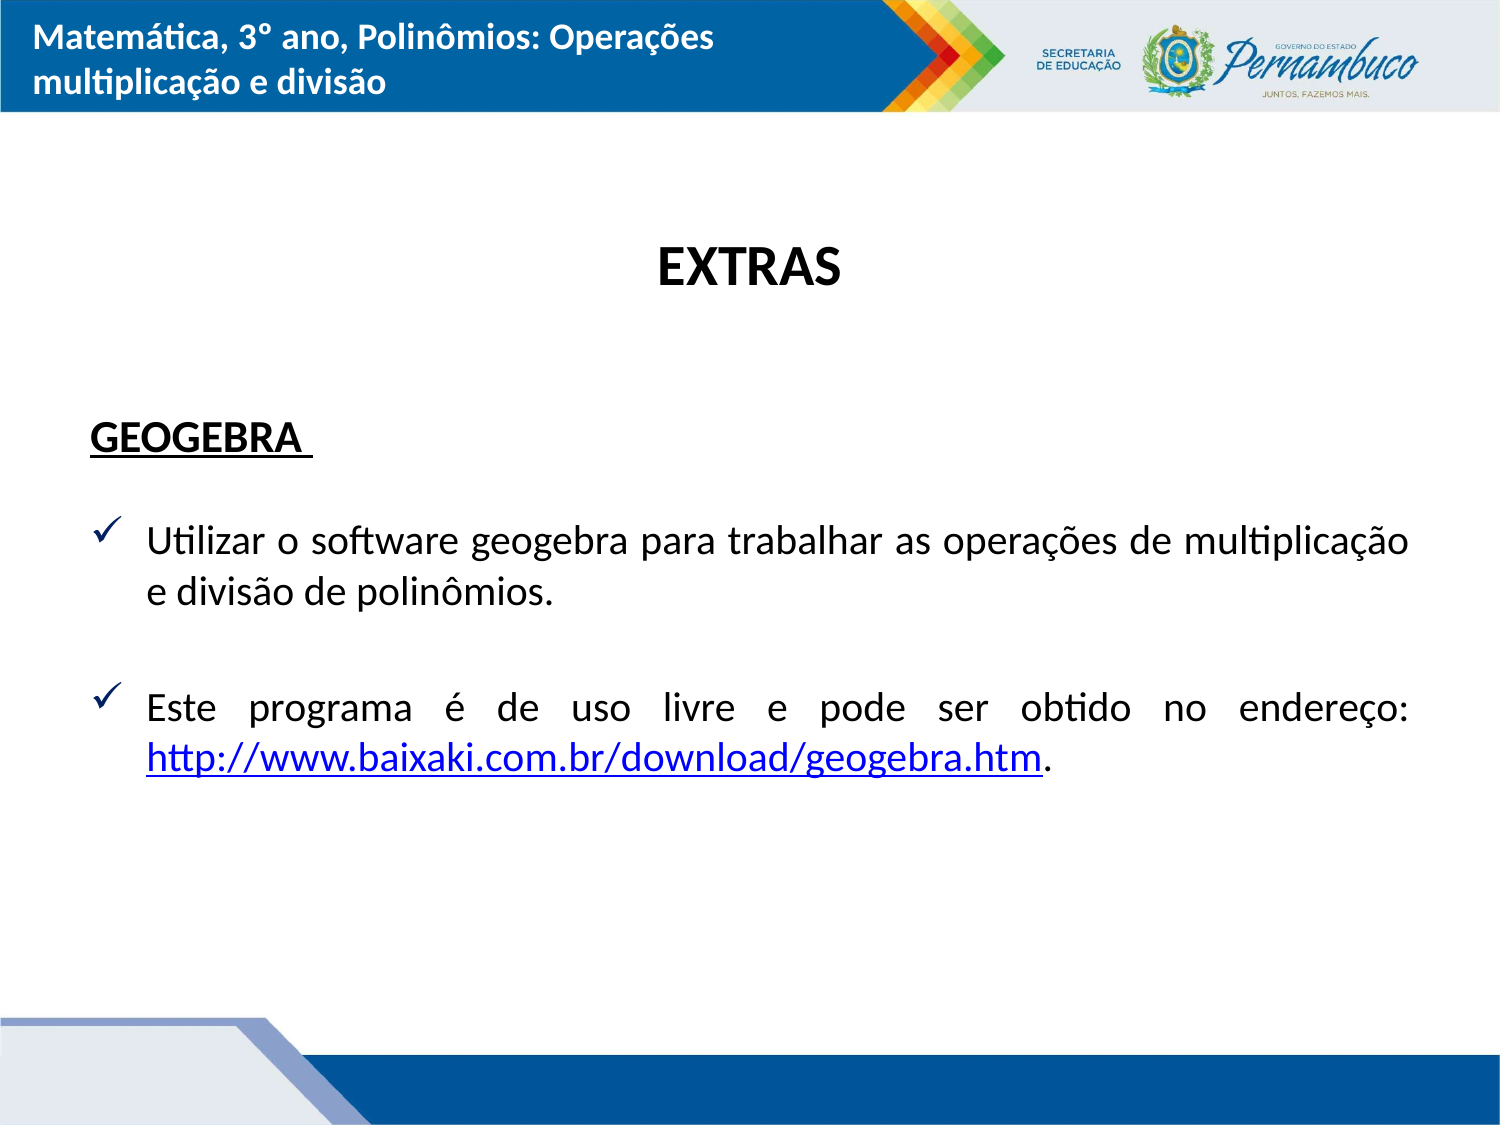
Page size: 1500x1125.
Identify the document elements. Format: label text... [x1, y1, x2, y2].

picture [0, 0, 1500, 1125]
title EXTRAS [75, 220, 1425, 398]
list GEOGEBRA Utilizar o software geogebra para trabalhar as operações de multiplicação e divisão de polinômios. Este programa é de uso livre e pode ser obtido no endereço: http://www.baixaki.com.br/download/geogebra.htm. [75, 398, 1425, 728]
